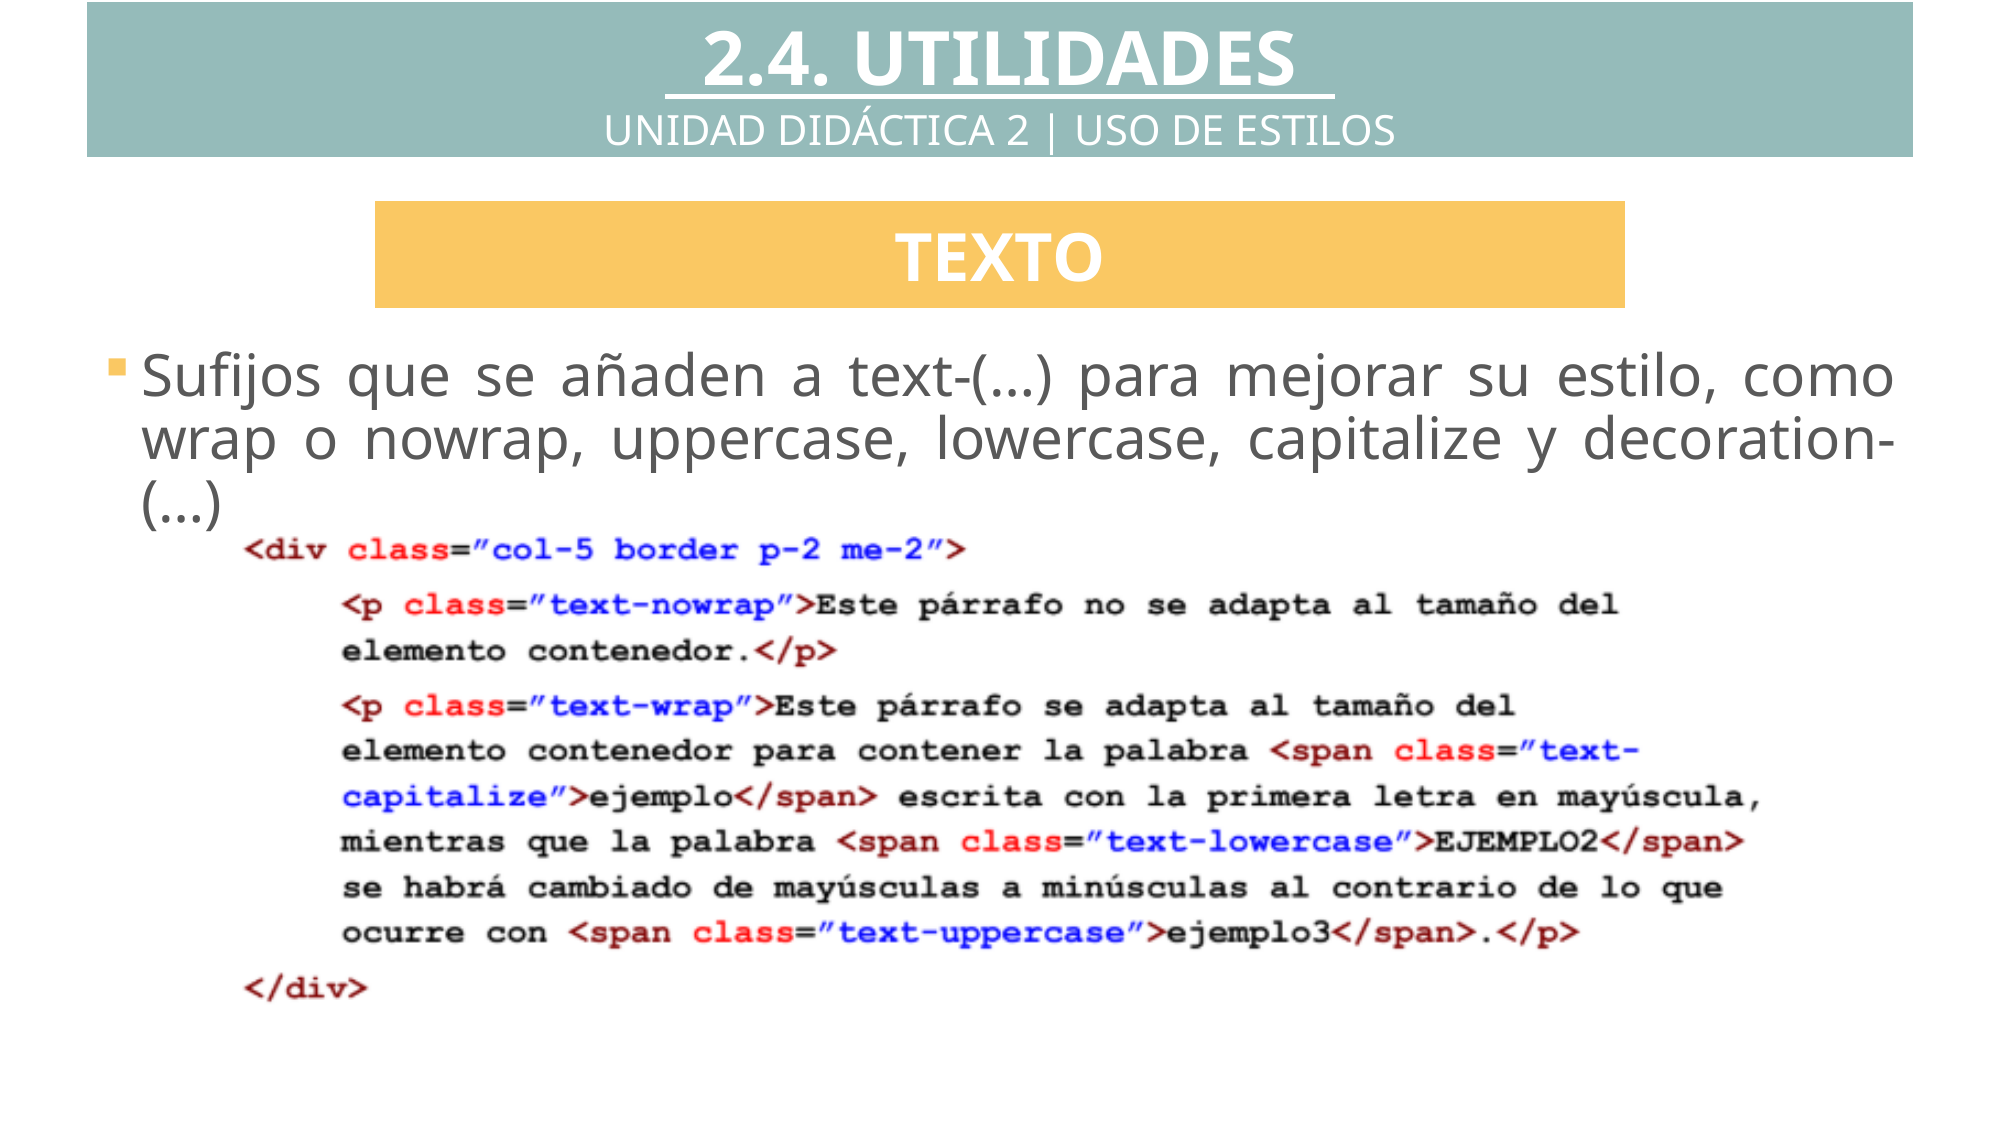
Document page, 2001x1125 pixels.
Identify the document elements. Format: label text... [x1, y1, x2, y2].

text_box TEXTO [375, 201, 1625, 308]
picture [228, 523, 1772, 1023]
list Sufijos que se añaden a text-(…) para mejorar su estilo, como wrap o nowrap, uppercase, lowercase, capitalize y decoration-(…) [88, 248, 1912, 1082]
text_box UNIDAD DIDÁCTICA 2 | USO DE ESTILOS [87, 102, 1913, 157]
text_box 2.4. UTILIDADES [87, 2, 1913, 102]
